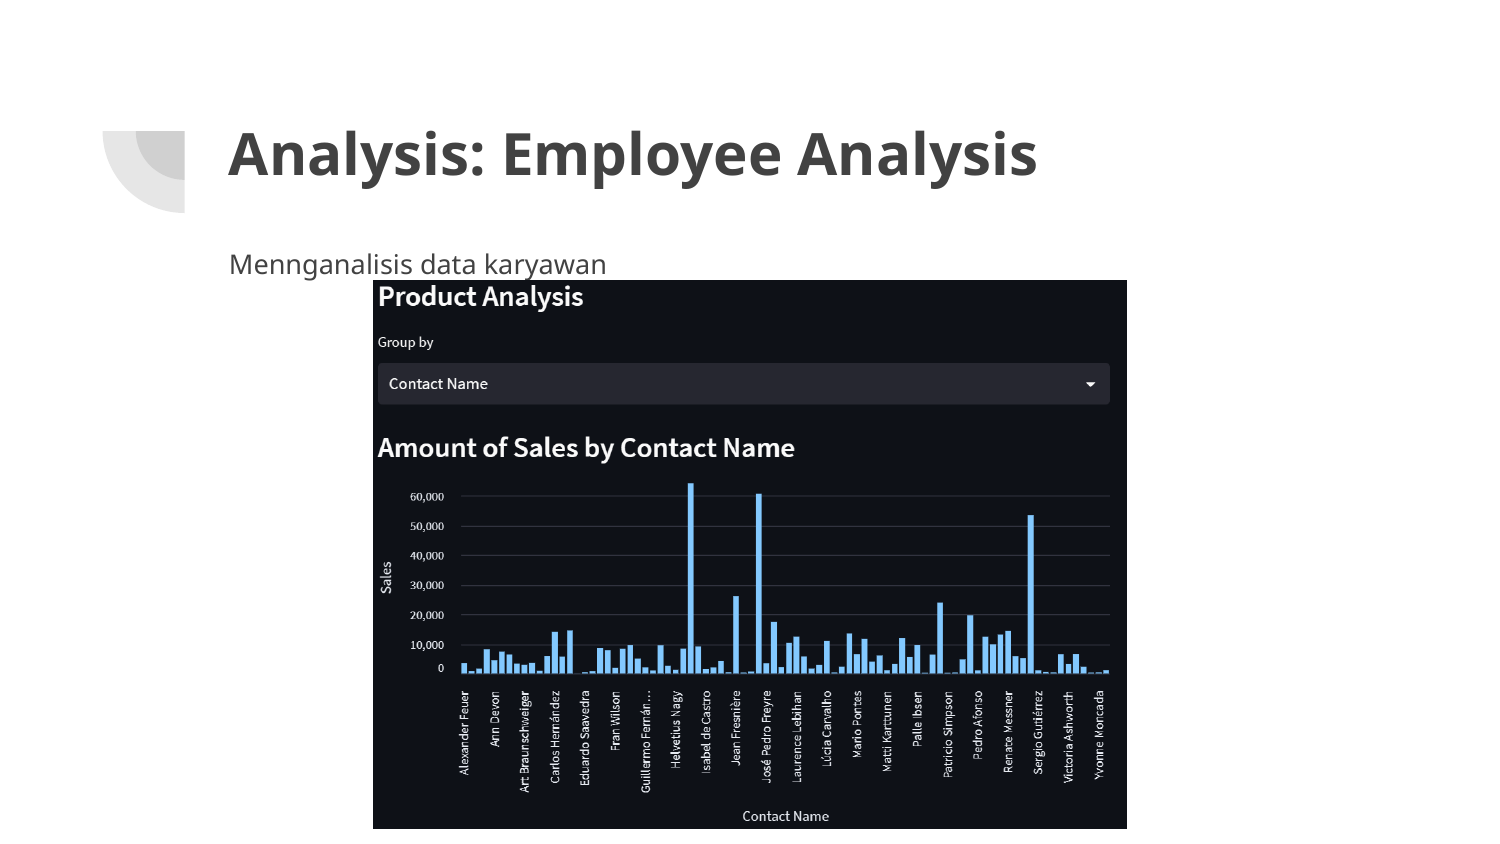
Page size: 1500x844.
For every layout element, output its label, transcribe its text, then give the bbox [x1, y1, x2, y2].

picture [372, 280, 1128, 829]
list Mennganalisis data karyawan [213, 225, 1368, 643]
title Analysis: Employee Analysis [213, 98, 1368, 225]
